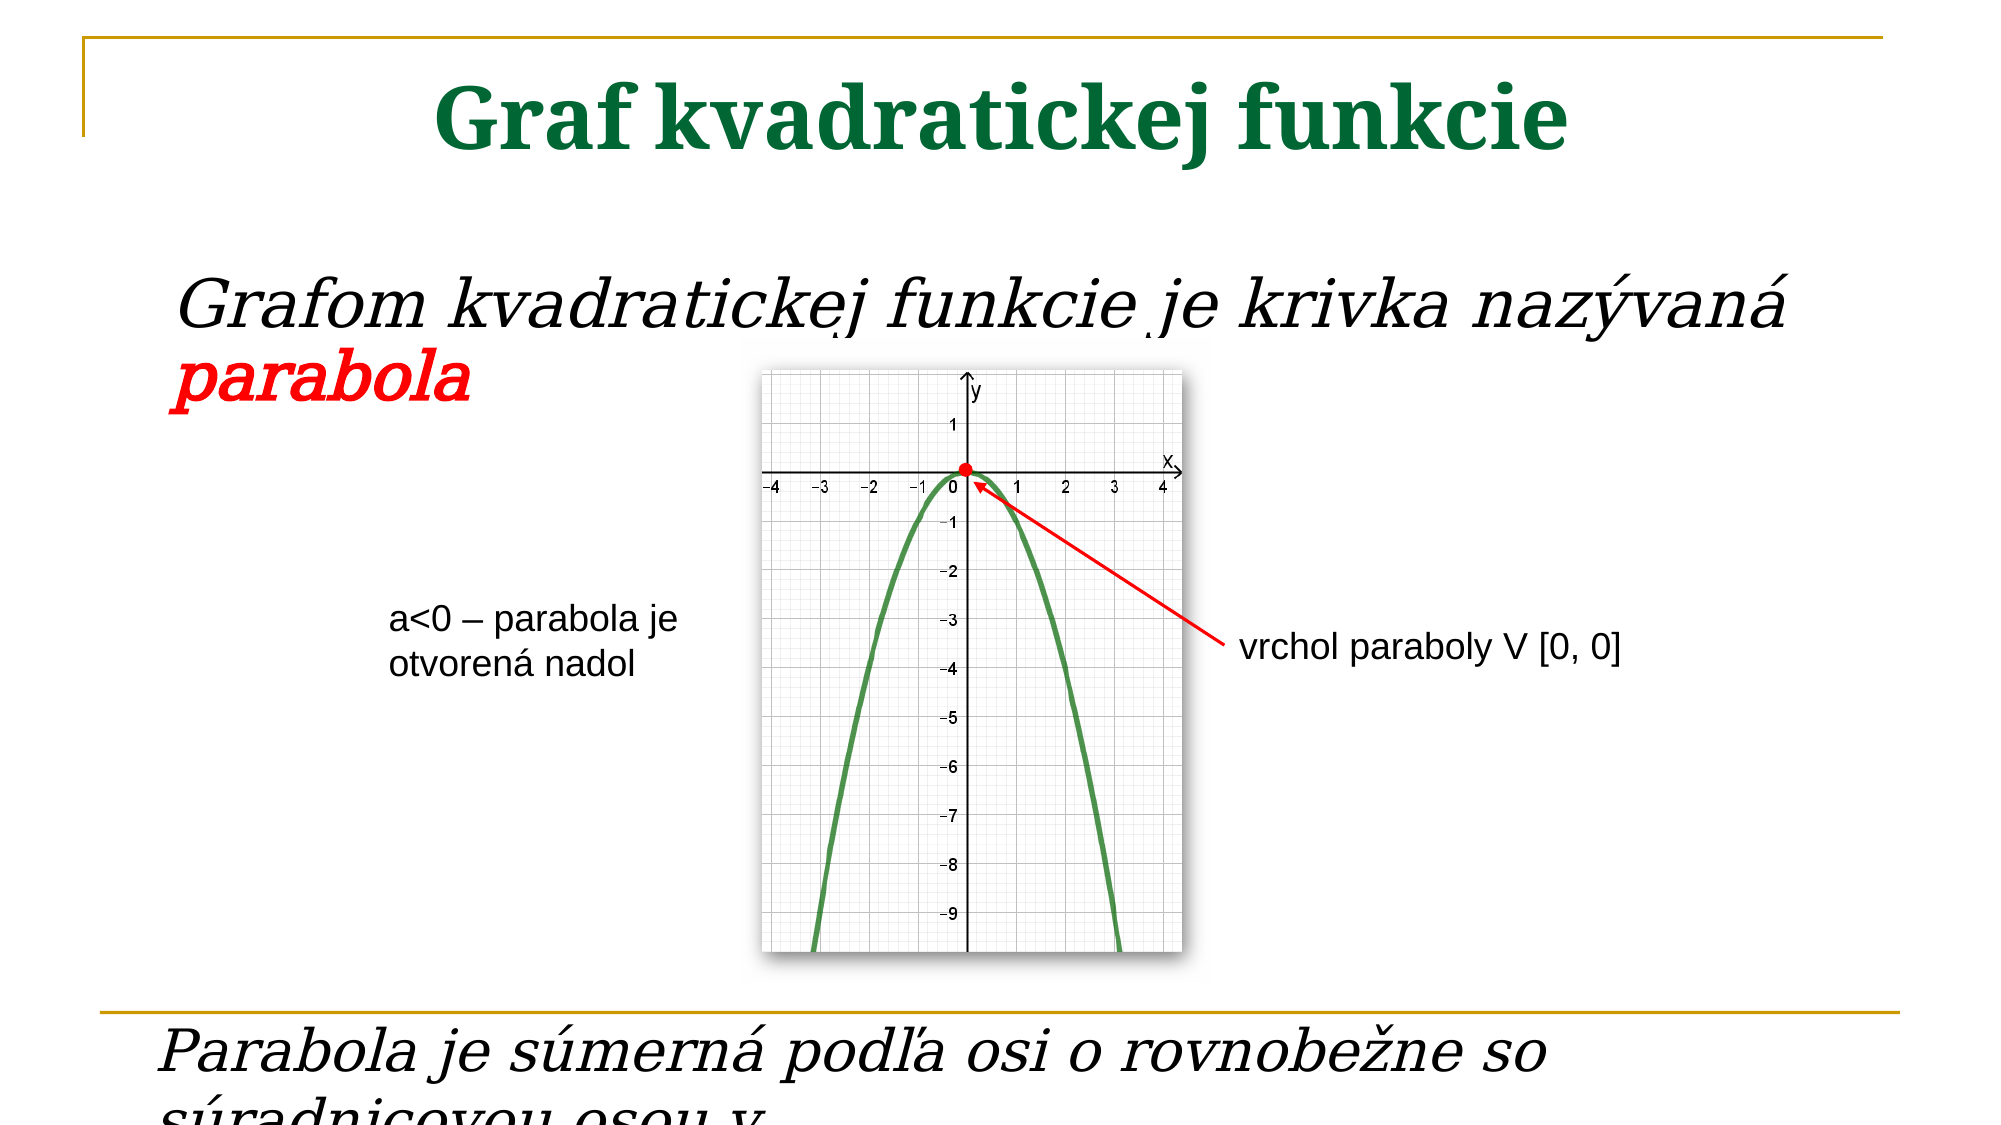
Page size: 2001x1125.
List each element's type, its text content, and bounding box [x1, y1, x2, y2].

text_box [973, 481, 1225, 646]
text_box vrchol paraboly V [0, 0] [1224, 614, 1686, 675]
text_box a<0 – parabola je otvorená nadol [373, 586, 730, 691]
title Graf kvadratickej funkcie [326, 54, 1677, 242]
text_box Parabola je súmerná podľa osi o rovnobežne so súradnicovou osou y. [140, 1005, 1949, 1125]
picture [730, 337, 1213, 983]
